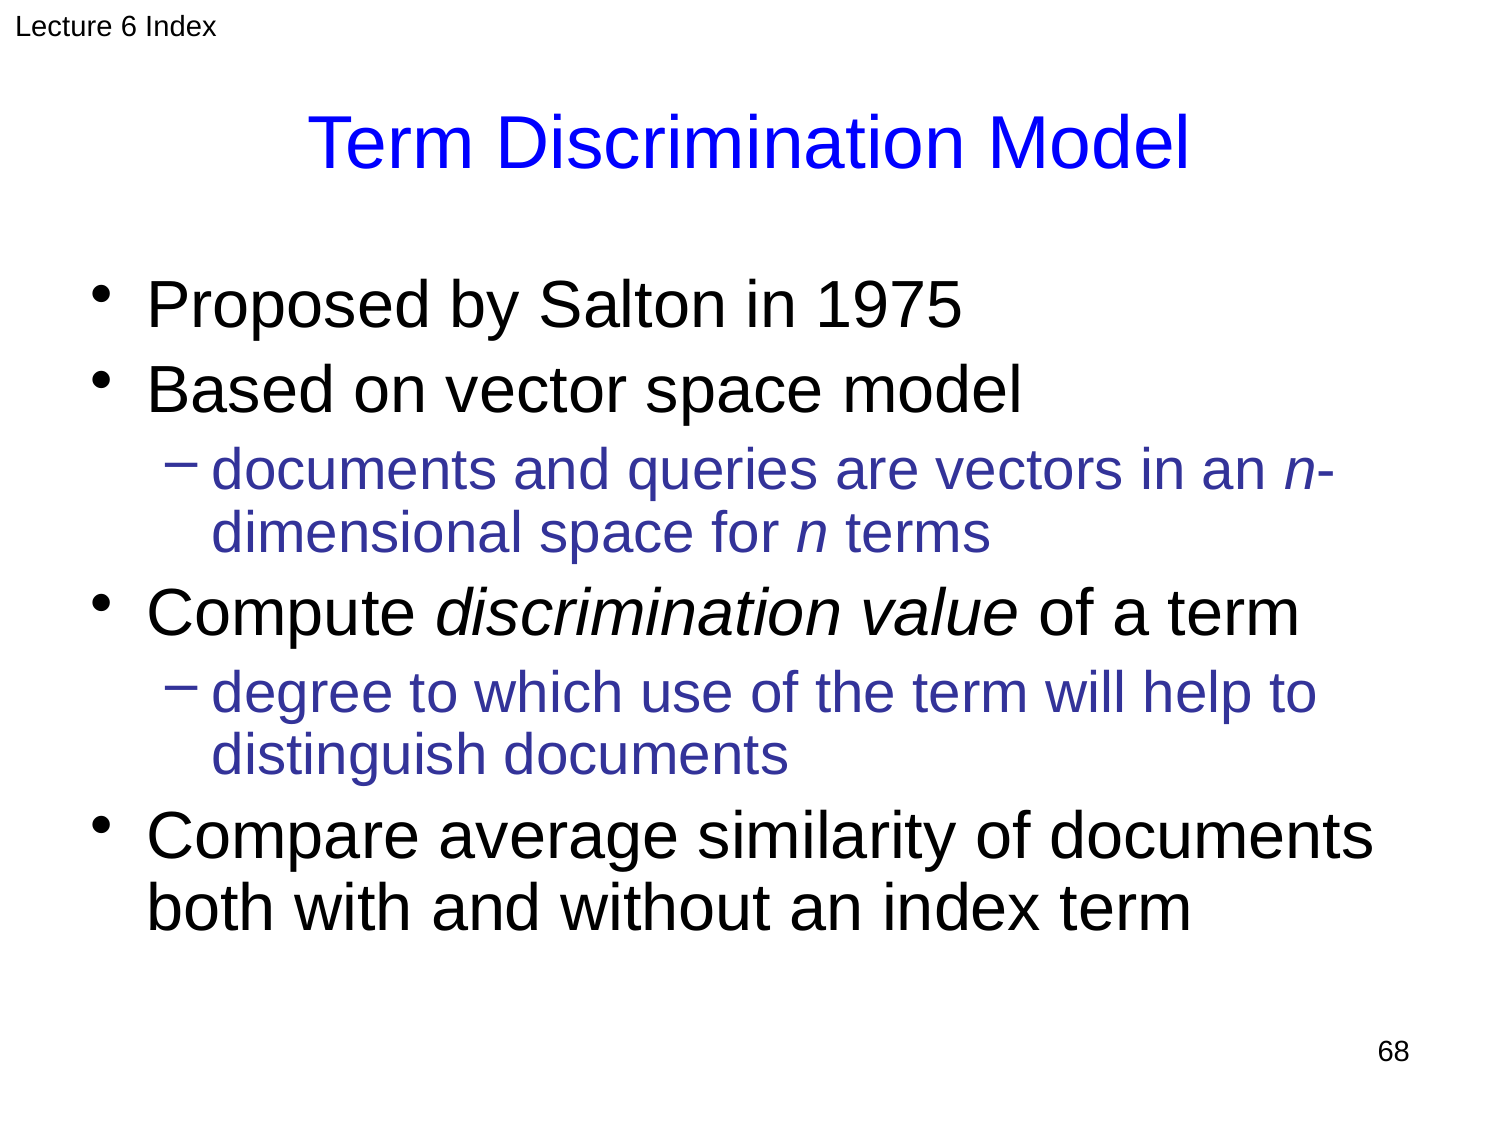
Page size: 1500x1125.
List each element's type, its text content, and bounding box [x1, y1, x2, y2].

footer Lecture 6 Index [0, 0, 656, 79]
title Term Discrimination Model [75, 45, 1425, 233]
slide_number 68 [1074, 1024, 1425, 1103]
list Proposed by Salton in 1975 Based on vector space model documents and queries are vectors in an n-dimensional space for n terms Compute discrimination value of a term degree to which use of the term will help to distinguish documents Compare average similarity of documents both with and without an index term [75, 262, 1425, 1005]
